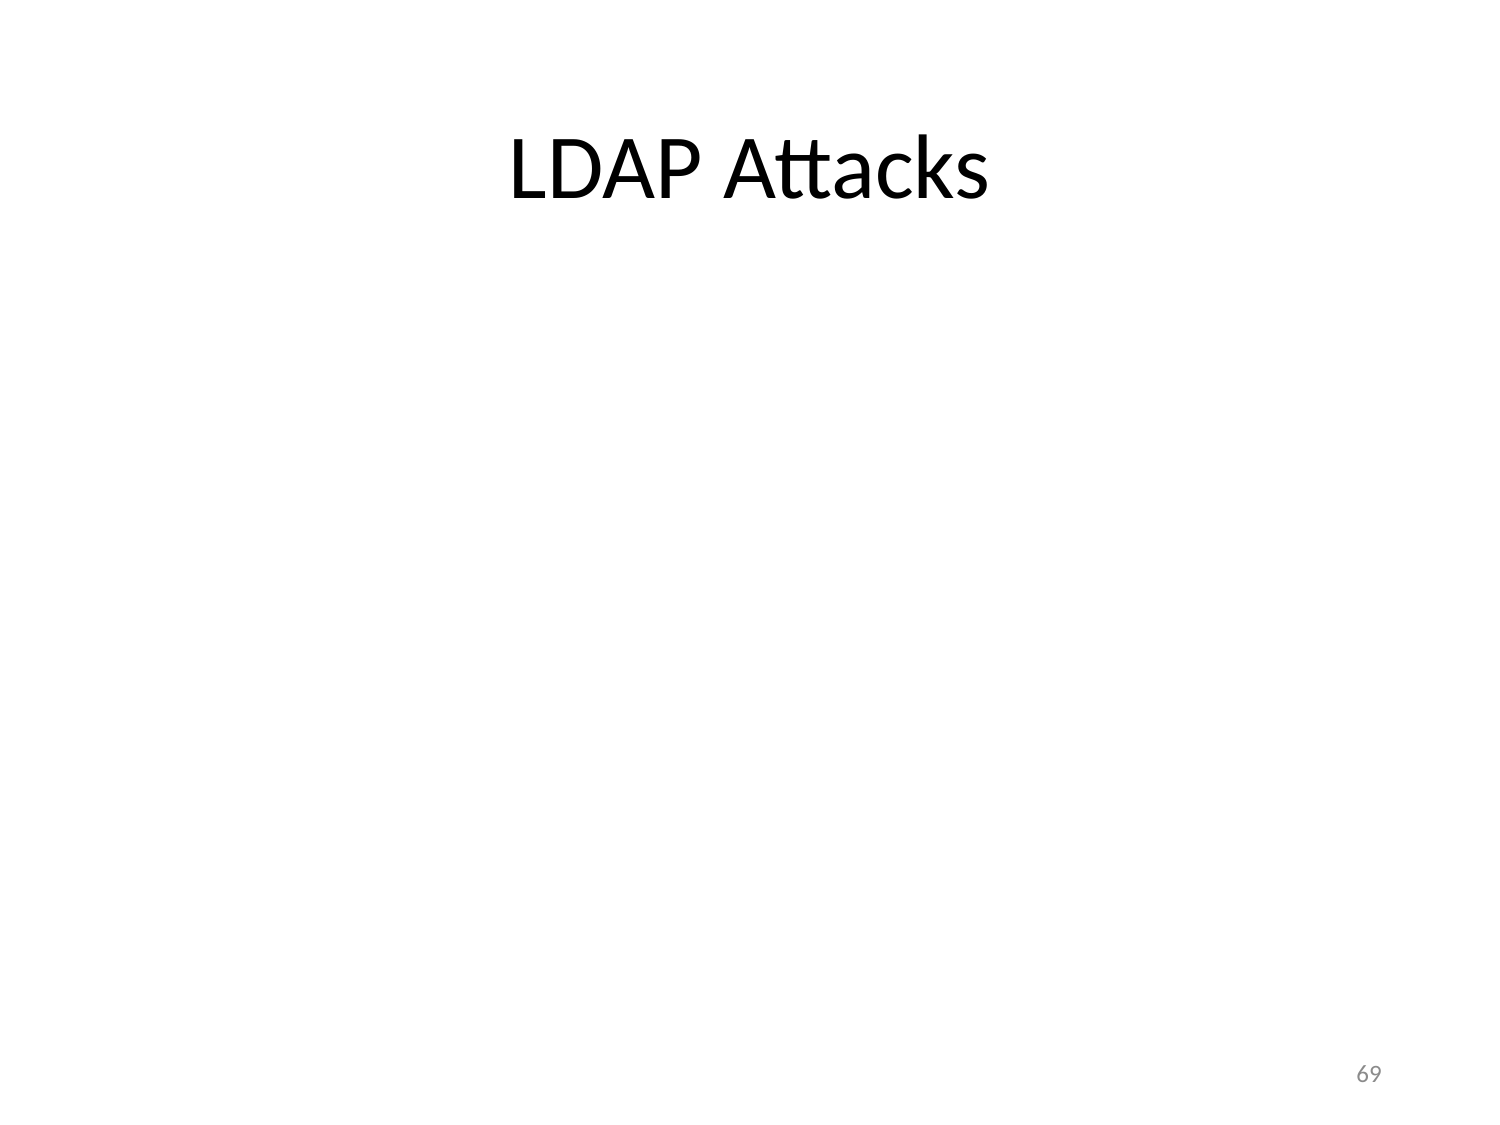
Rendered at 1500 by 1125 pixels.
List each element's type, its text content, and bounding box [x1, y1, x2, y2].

slide_number 69 [1059, 1042, 1397, 1103]
title LDAP Attacks [103, 59, 1397, 278]
